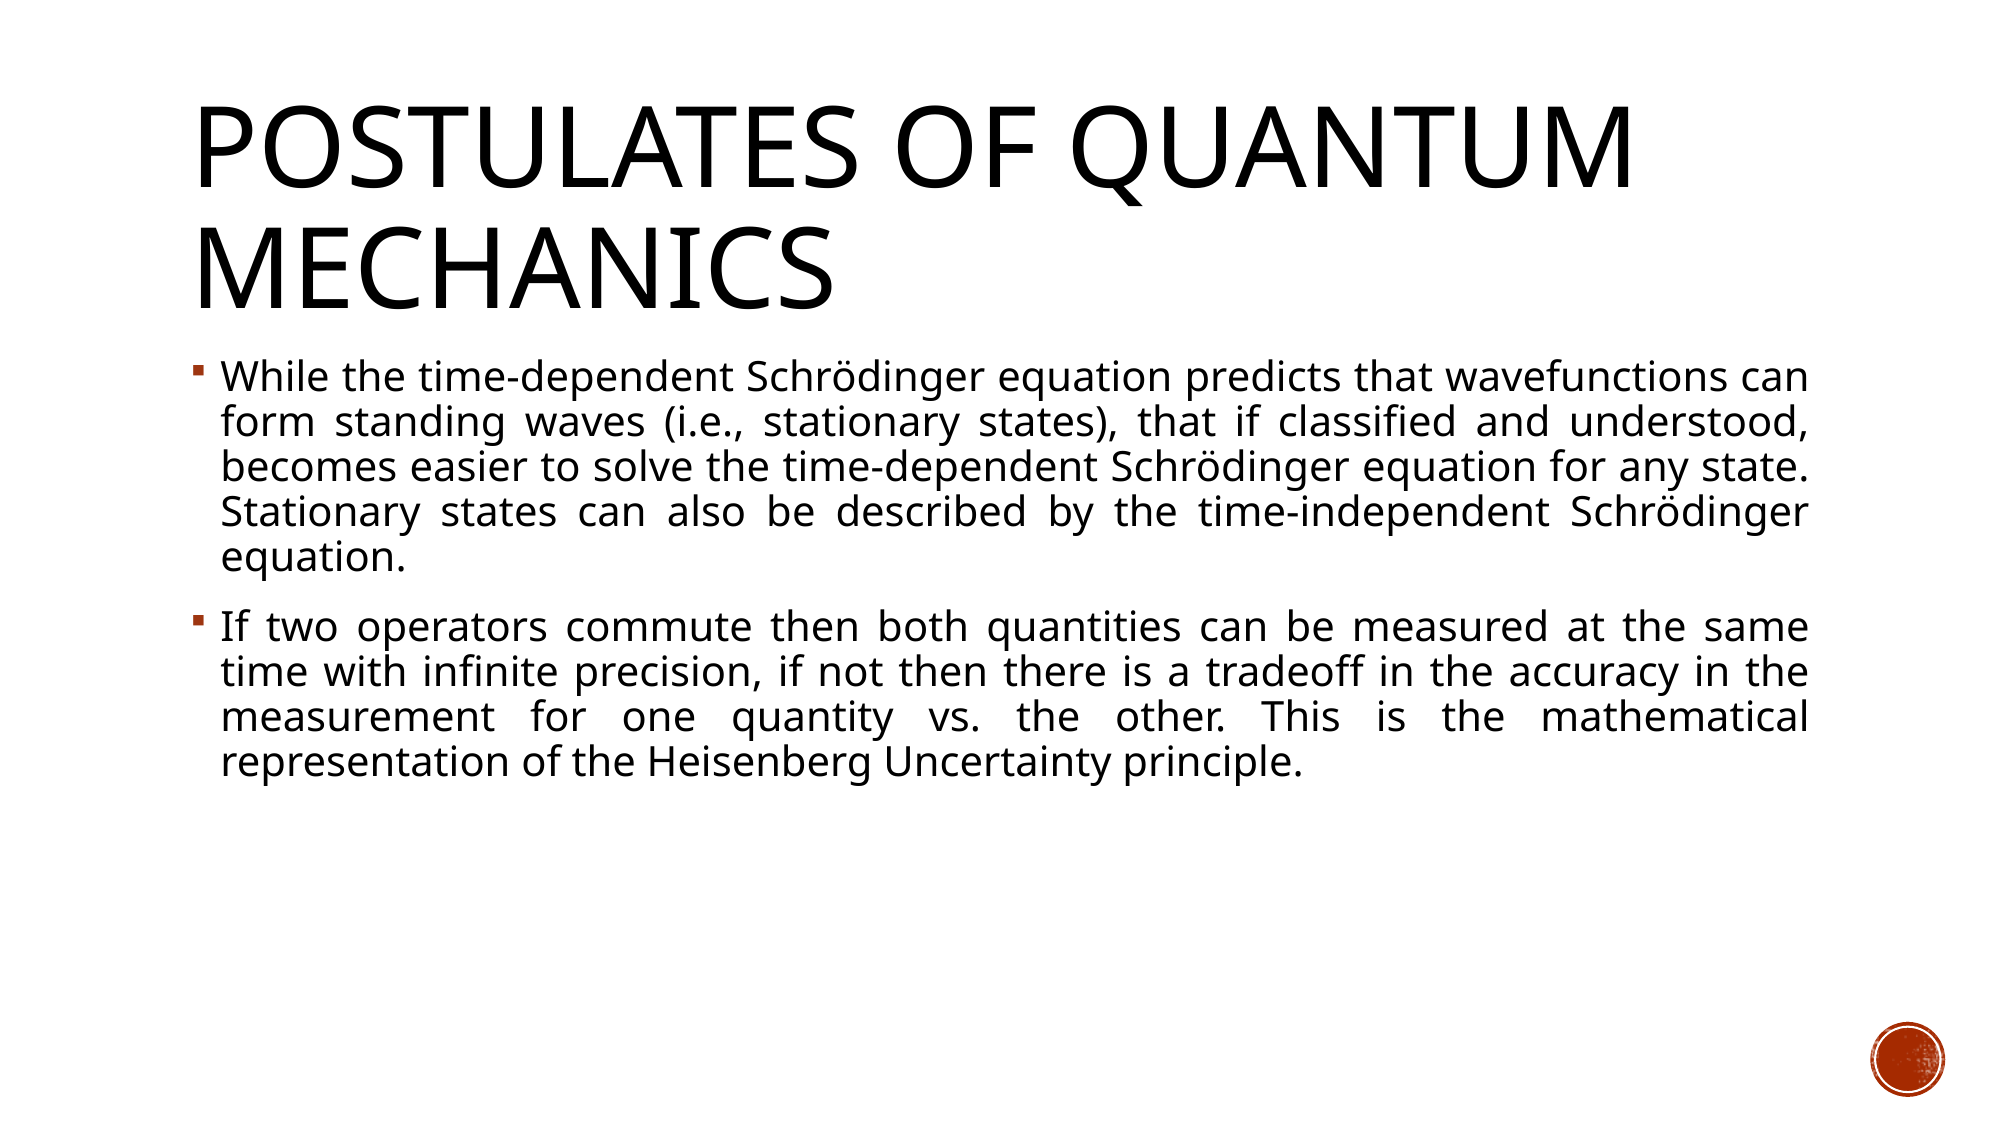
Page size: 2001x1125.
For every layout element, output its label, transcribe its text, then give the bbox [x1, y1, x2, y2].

title Postulates of quantum mechanics [175, 79, 1826, 344]
list While the time-dependent Schrödinger equation predicts that wavefunctions can form standing waves (i.e., stationary states), that if classified and understood, becomes easier to solve the time-dependent Schrödinger equation for any state. Stationary states can also be described by the time-independent Schrödinger equation. If two operators commute then both quantities can be measured at the same time with infinite precision, if not then there is a tradeoff in the accuracy in the measurement for one quantity vs. the other. This is the mathematical representation of the Heisenberg Uncertainty principle. [175, 348, 1826, 1013]
